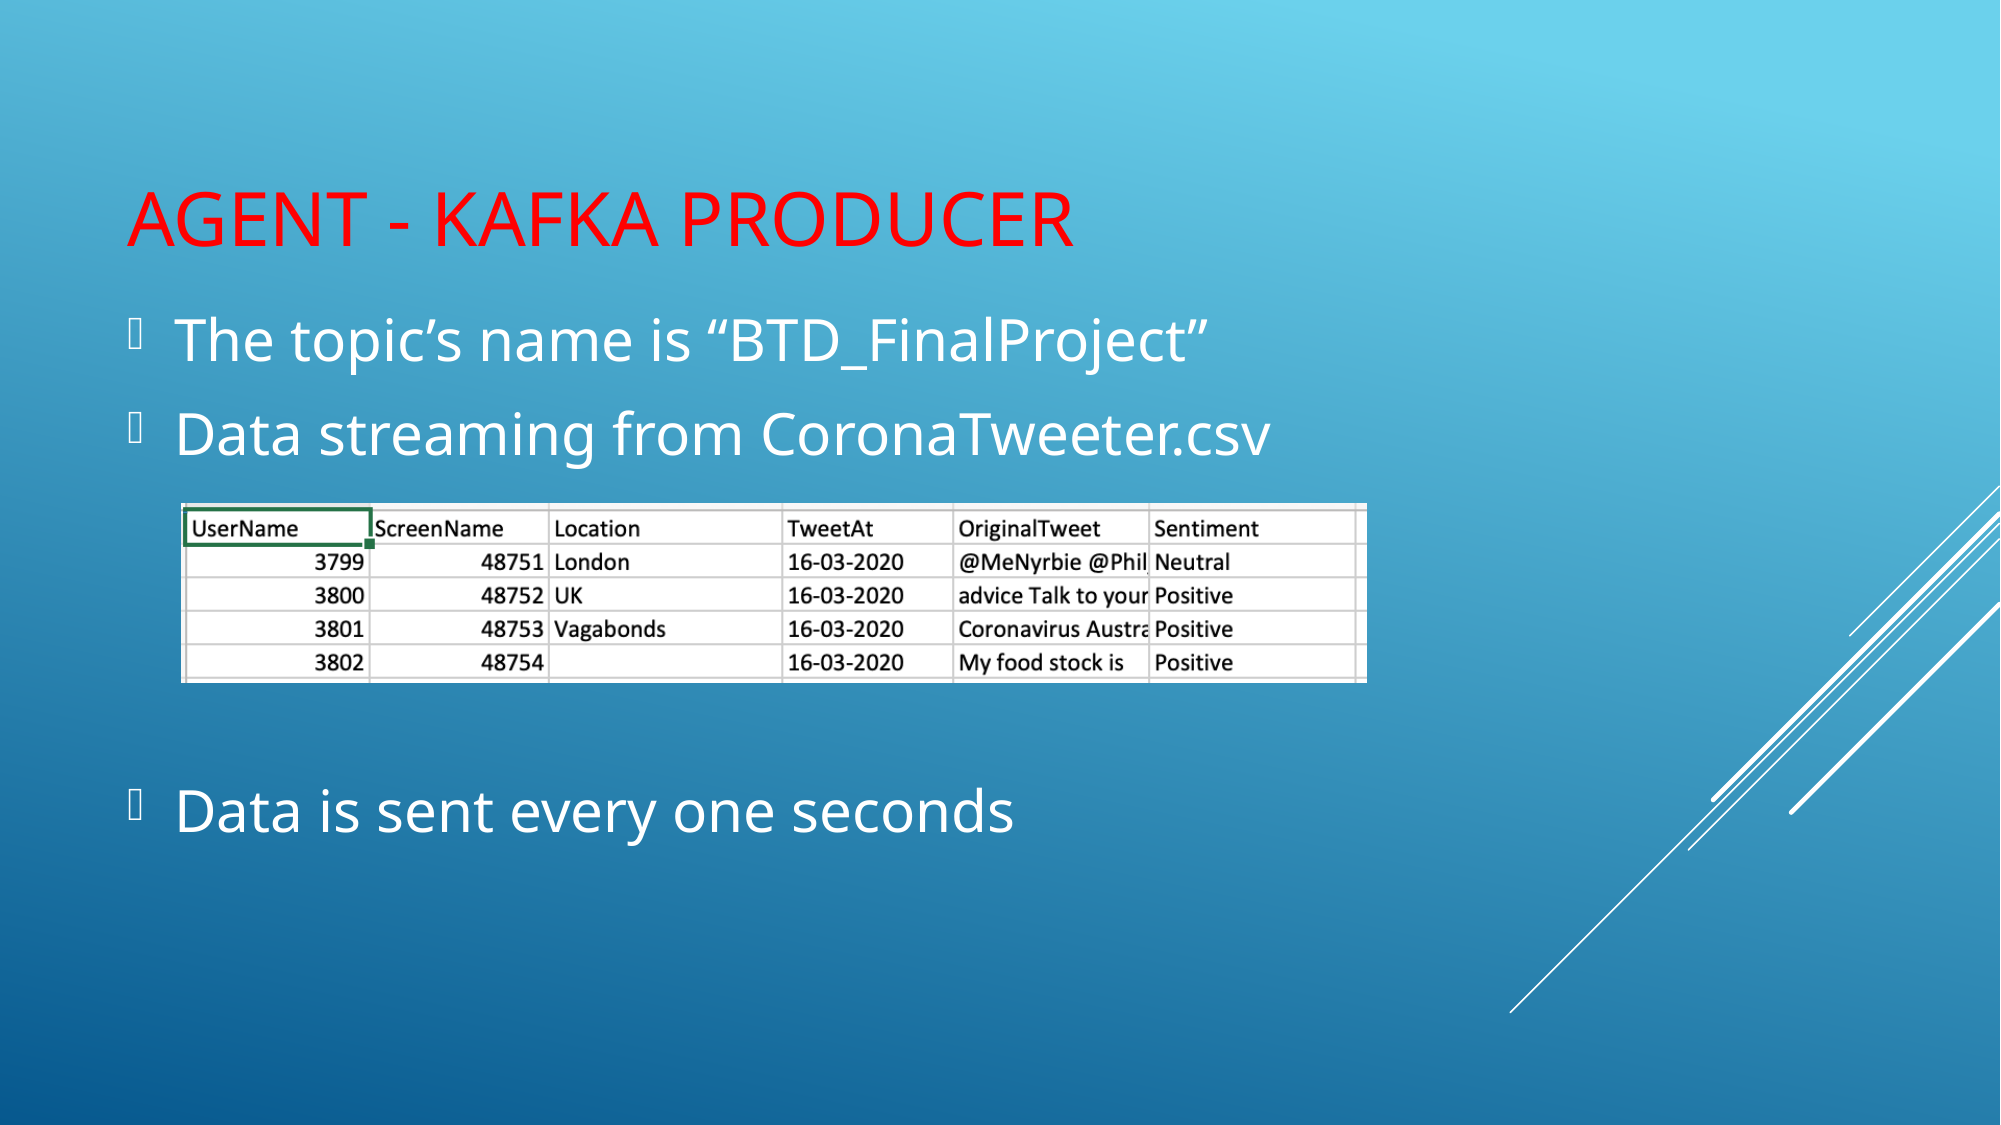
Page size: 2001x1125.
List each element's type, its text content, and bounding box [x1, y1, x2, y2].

list The topic’s name is “BTD_FinalProject” Data streaming from CoronaTweeter.csv Data is sent every one seconds [112, 256, 1877, 986]
picture [181, 503, 1367, 683]
title Agent - Kafka producer [112, 92, 1877, 256]
